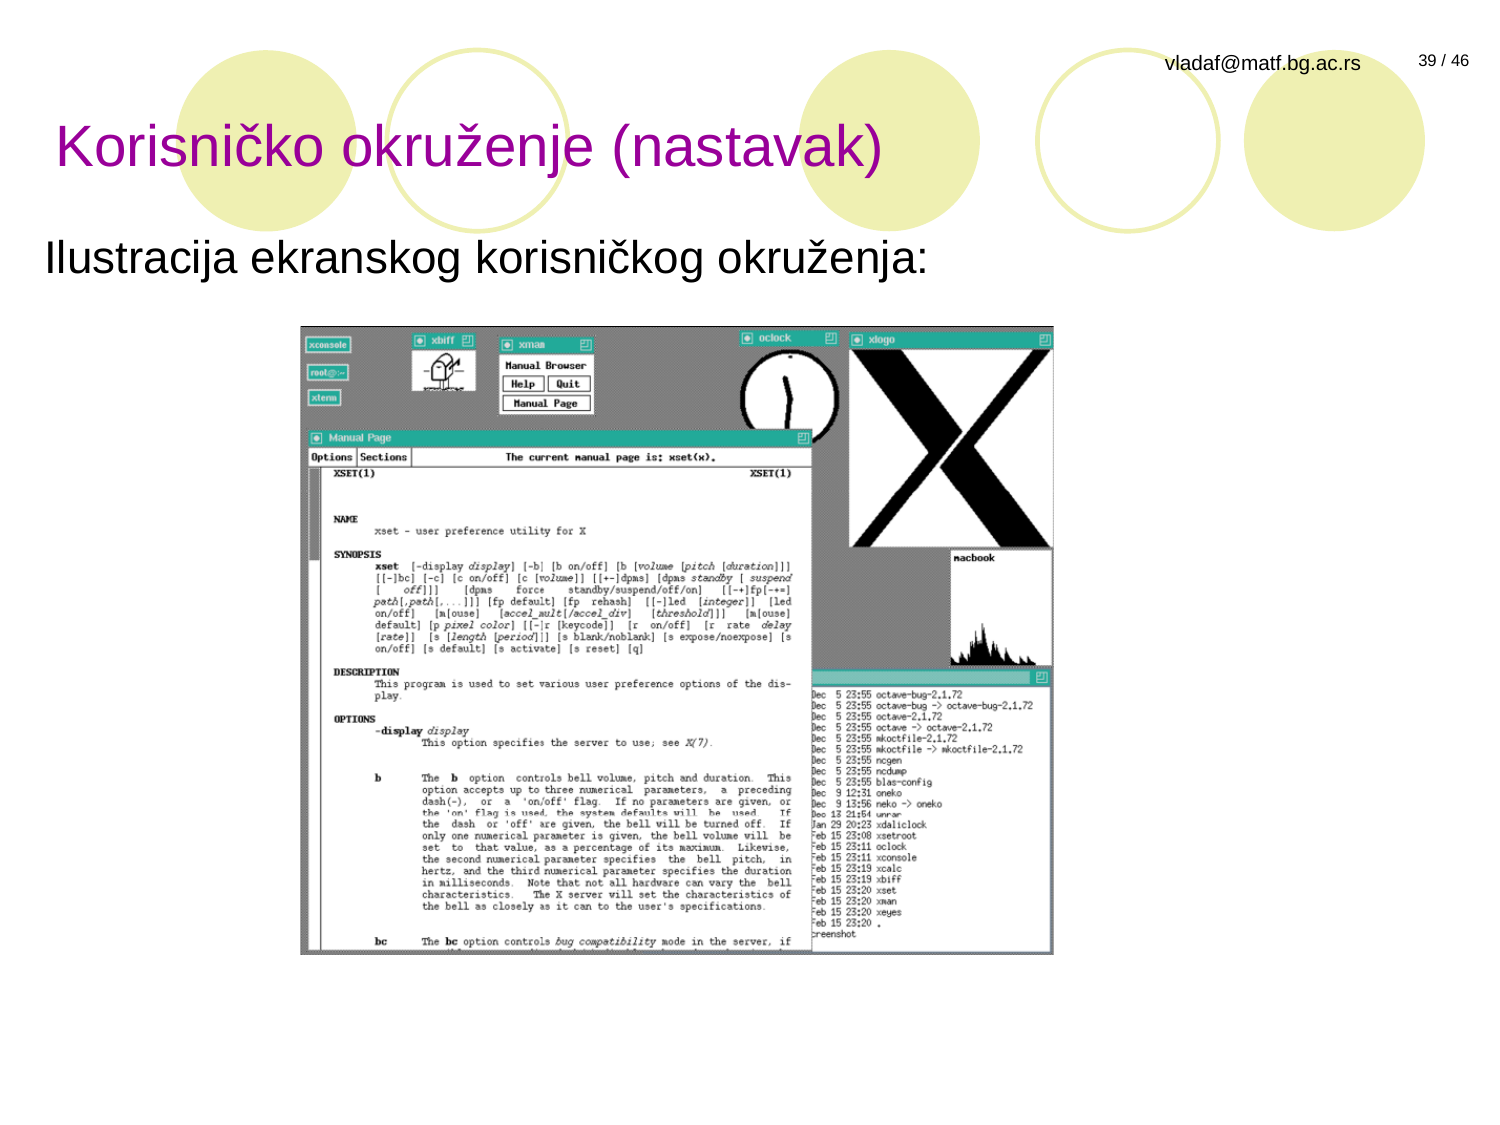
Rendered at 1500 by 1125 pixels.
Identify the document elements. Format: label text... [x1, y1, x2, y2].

text_box Korisničko okruženje (nastavak) [41, 66, 1392, 220]
picture [300, 325, 1054, 955]
text_box Ilustracija ekranskog korisničkog okruženja: [29, 220, 1459, 290]
